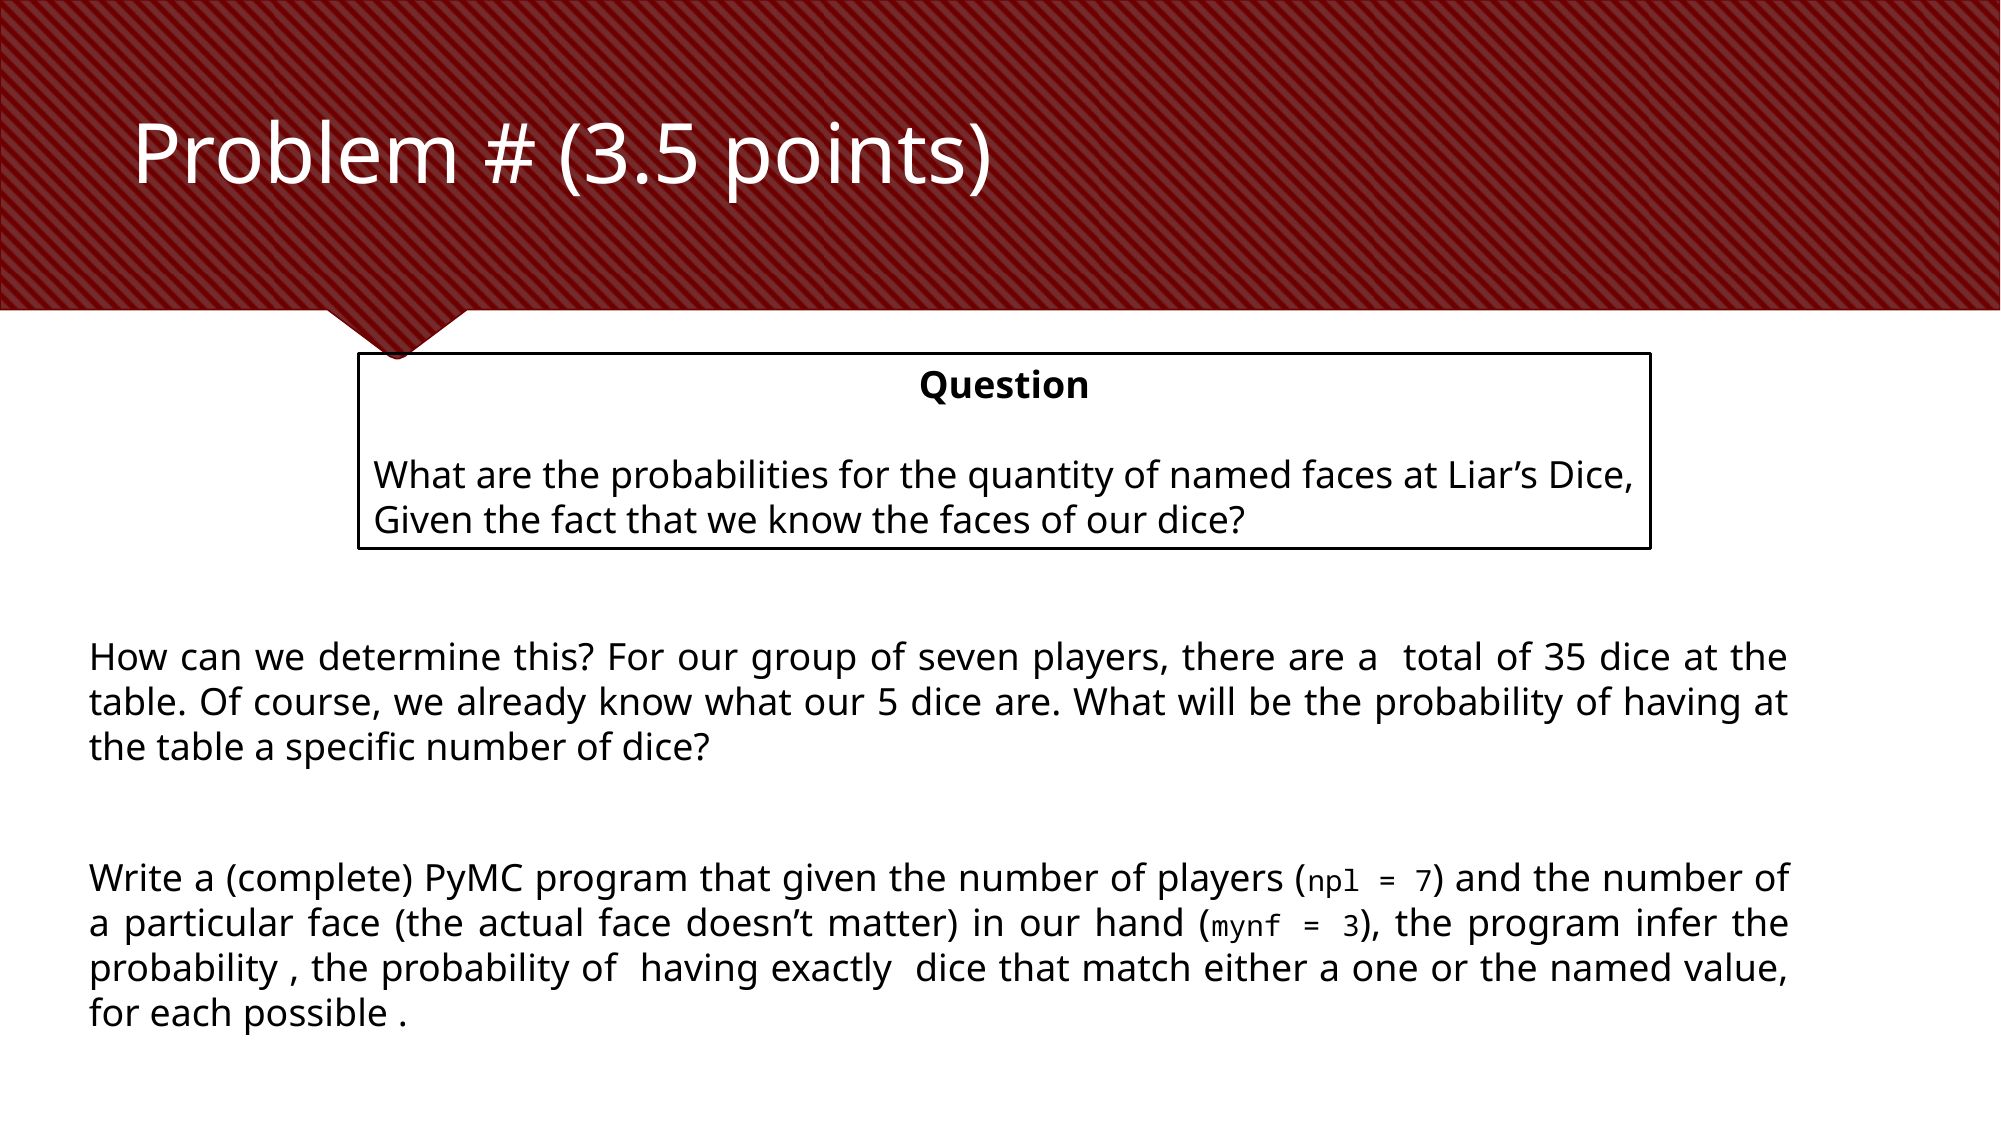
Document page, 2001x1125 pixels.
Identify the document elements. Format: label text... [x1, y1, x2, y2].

title Problem # (3.5 points) [116, 70, 1851, 231]
text_box Question What are the probabilities for the quantity of named faces at Liar’s Dice, Given the fact that we know the faces of our dice? [358, 353, 1651, 549]
